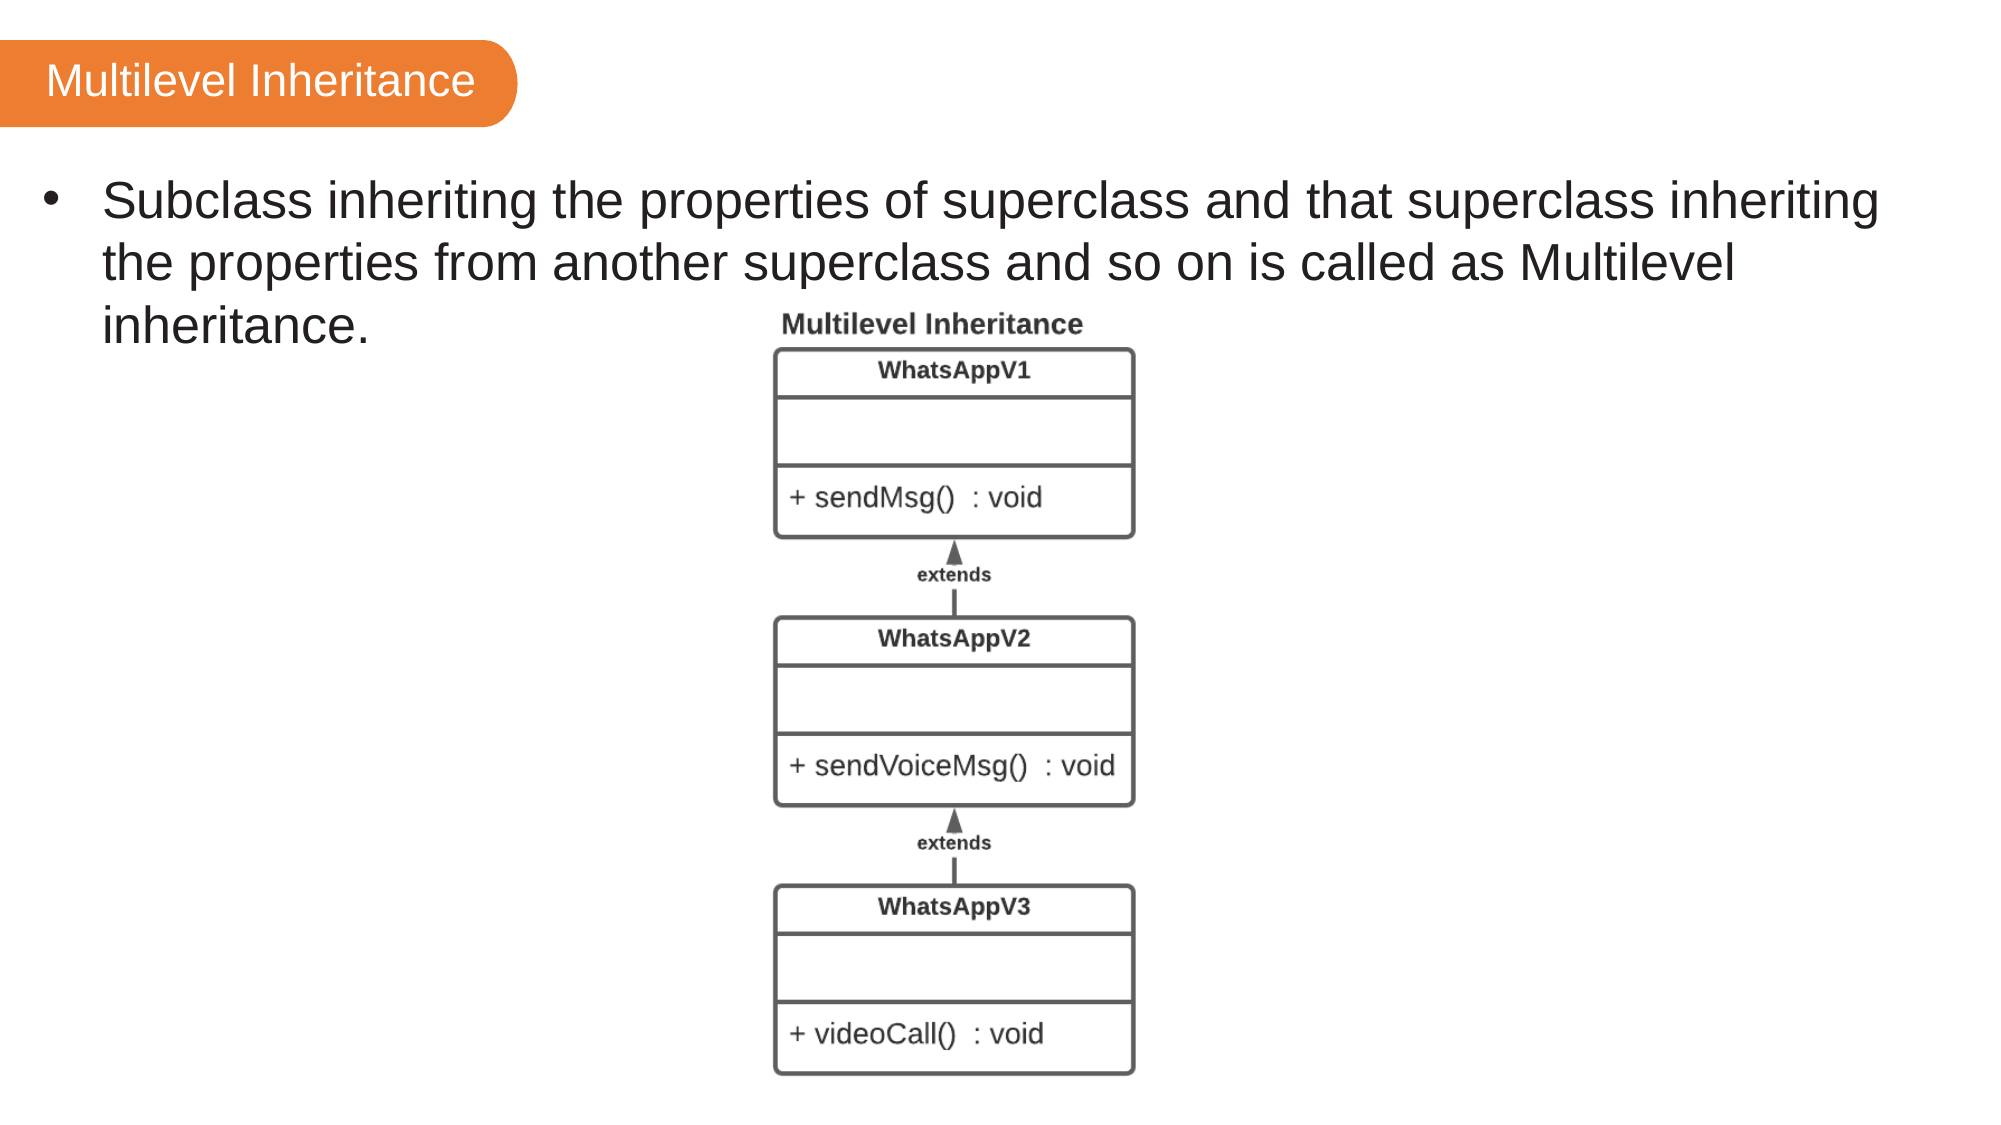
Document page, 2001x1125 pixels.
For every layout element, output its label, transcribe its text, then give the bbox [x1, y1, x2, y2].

text_box Subclass inheriting the properties of superclass and that superclass inheriting the properties from another superclass and so on is called as Multilevel inheritance. [35, 161, 1909, 359]
text_box Multilevel Inheritance [30, 50, 550, 161]
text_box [0, 39, 518, 128]
picture [733, 289, 1176, 1125]
